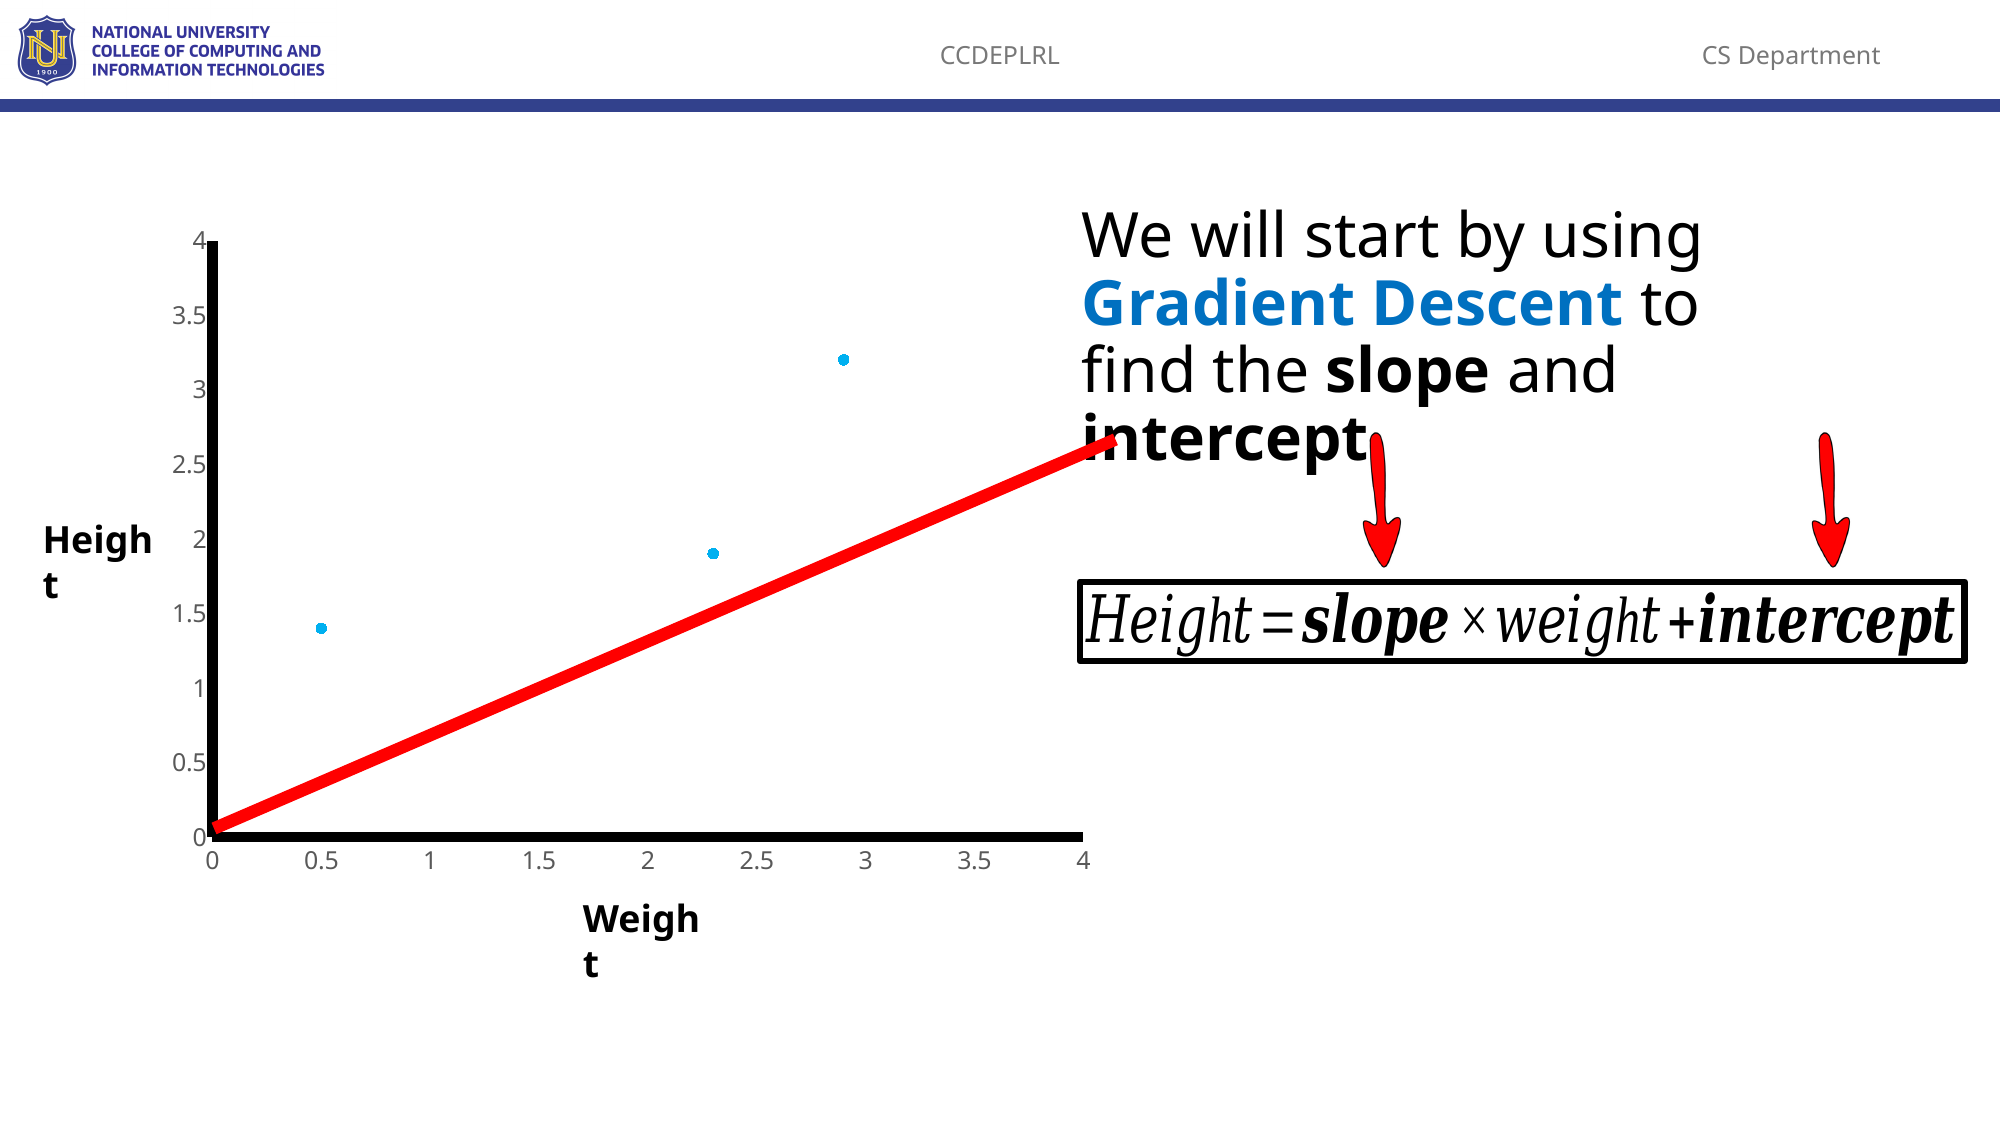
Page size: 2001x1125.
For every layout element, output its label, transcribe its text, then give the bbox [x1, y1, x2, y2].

picture [1290, 414, 1469, 593]
text_box Weight [568, 889, 721, 993]
picture [0, 0, 337, 99]
text_box Height [27, 509, 171, 614]
list We will start by using Gradient Descent to find the slope and intercept [1066, 196, 1812, 405]
chart [171, 222, 1096, 889]
picture [1738, 414, 1917, 593]
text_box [213, 438, 1116, 829]
